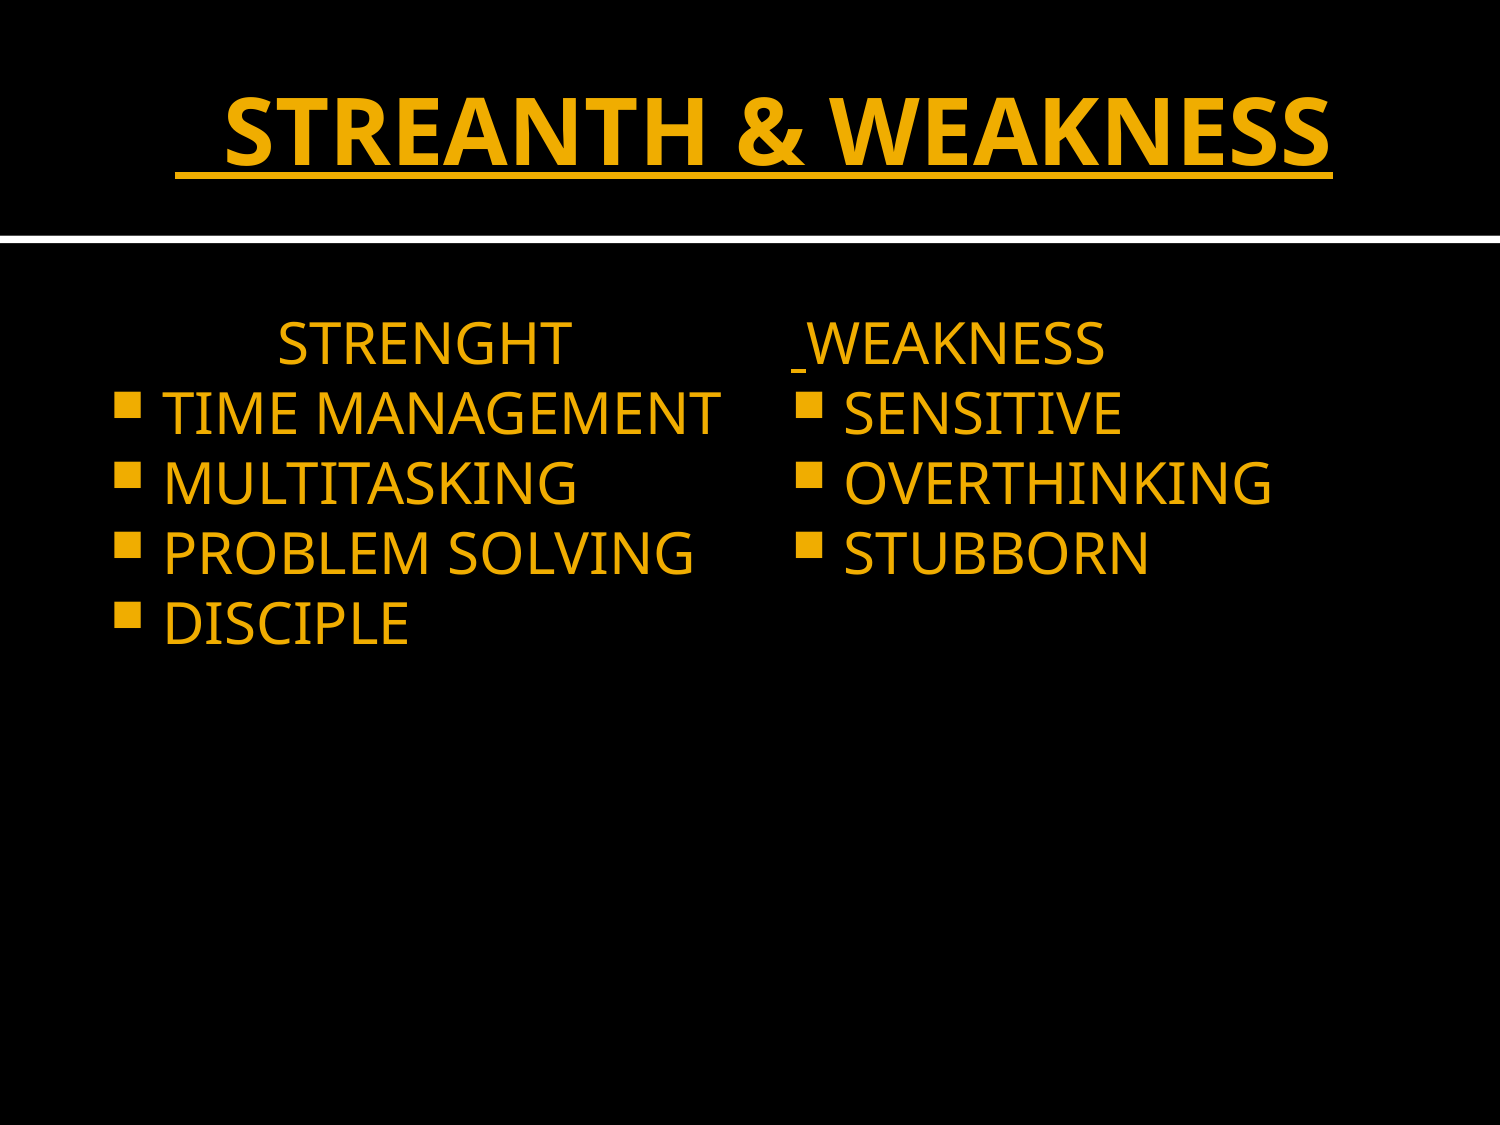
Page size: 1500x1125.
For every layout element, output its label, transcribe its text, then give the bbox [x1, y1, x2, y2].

list WEAKNESS SENSITIVE OVERTHINKING STUBBORN [762, 291, 1425, 1050]
title STREANTH & WEAKNESS [75, 24, 1425, 231]
list STRENGHT TIME MANAGEMENT MULTITASKING PROBLEM SOLVING DISCIPLE [75, 291, 738, 1050]
